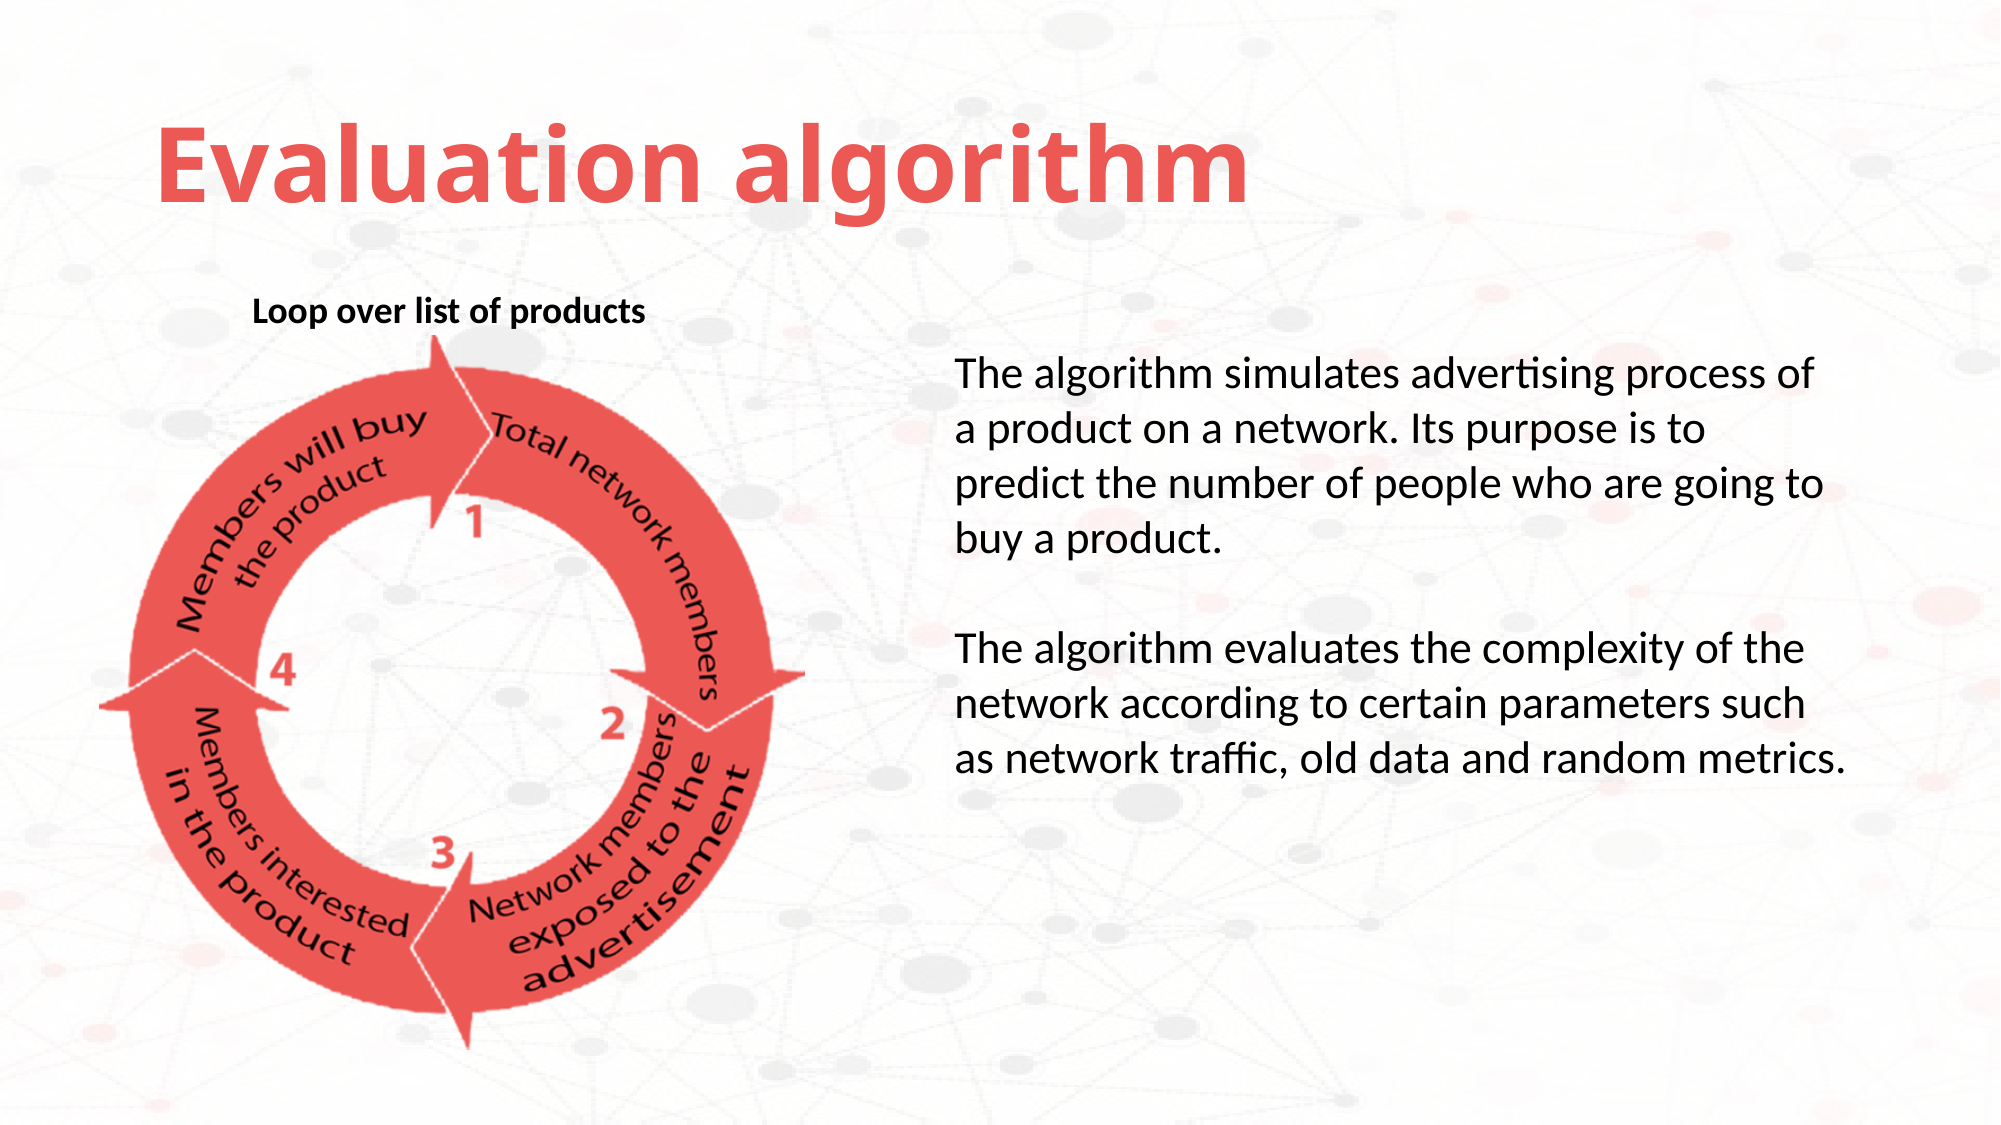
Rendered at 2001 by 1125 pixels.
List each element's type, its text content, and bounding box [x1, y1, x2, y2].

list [99, 335, 806, 1050]
text_box The algorithm simulates advertising process of a product on a network. Its purpose is to predict the number of people who are going to buy a product. The algorithm evaluates the complexity of the network according to certain parameters such as network traffic, old data and random metrics. [939, 335, 1863, 901]
text_box Loop over list of products [237, 278, 666, 335]
title Evaluation algorithm [137, 59, 1863, 278]
